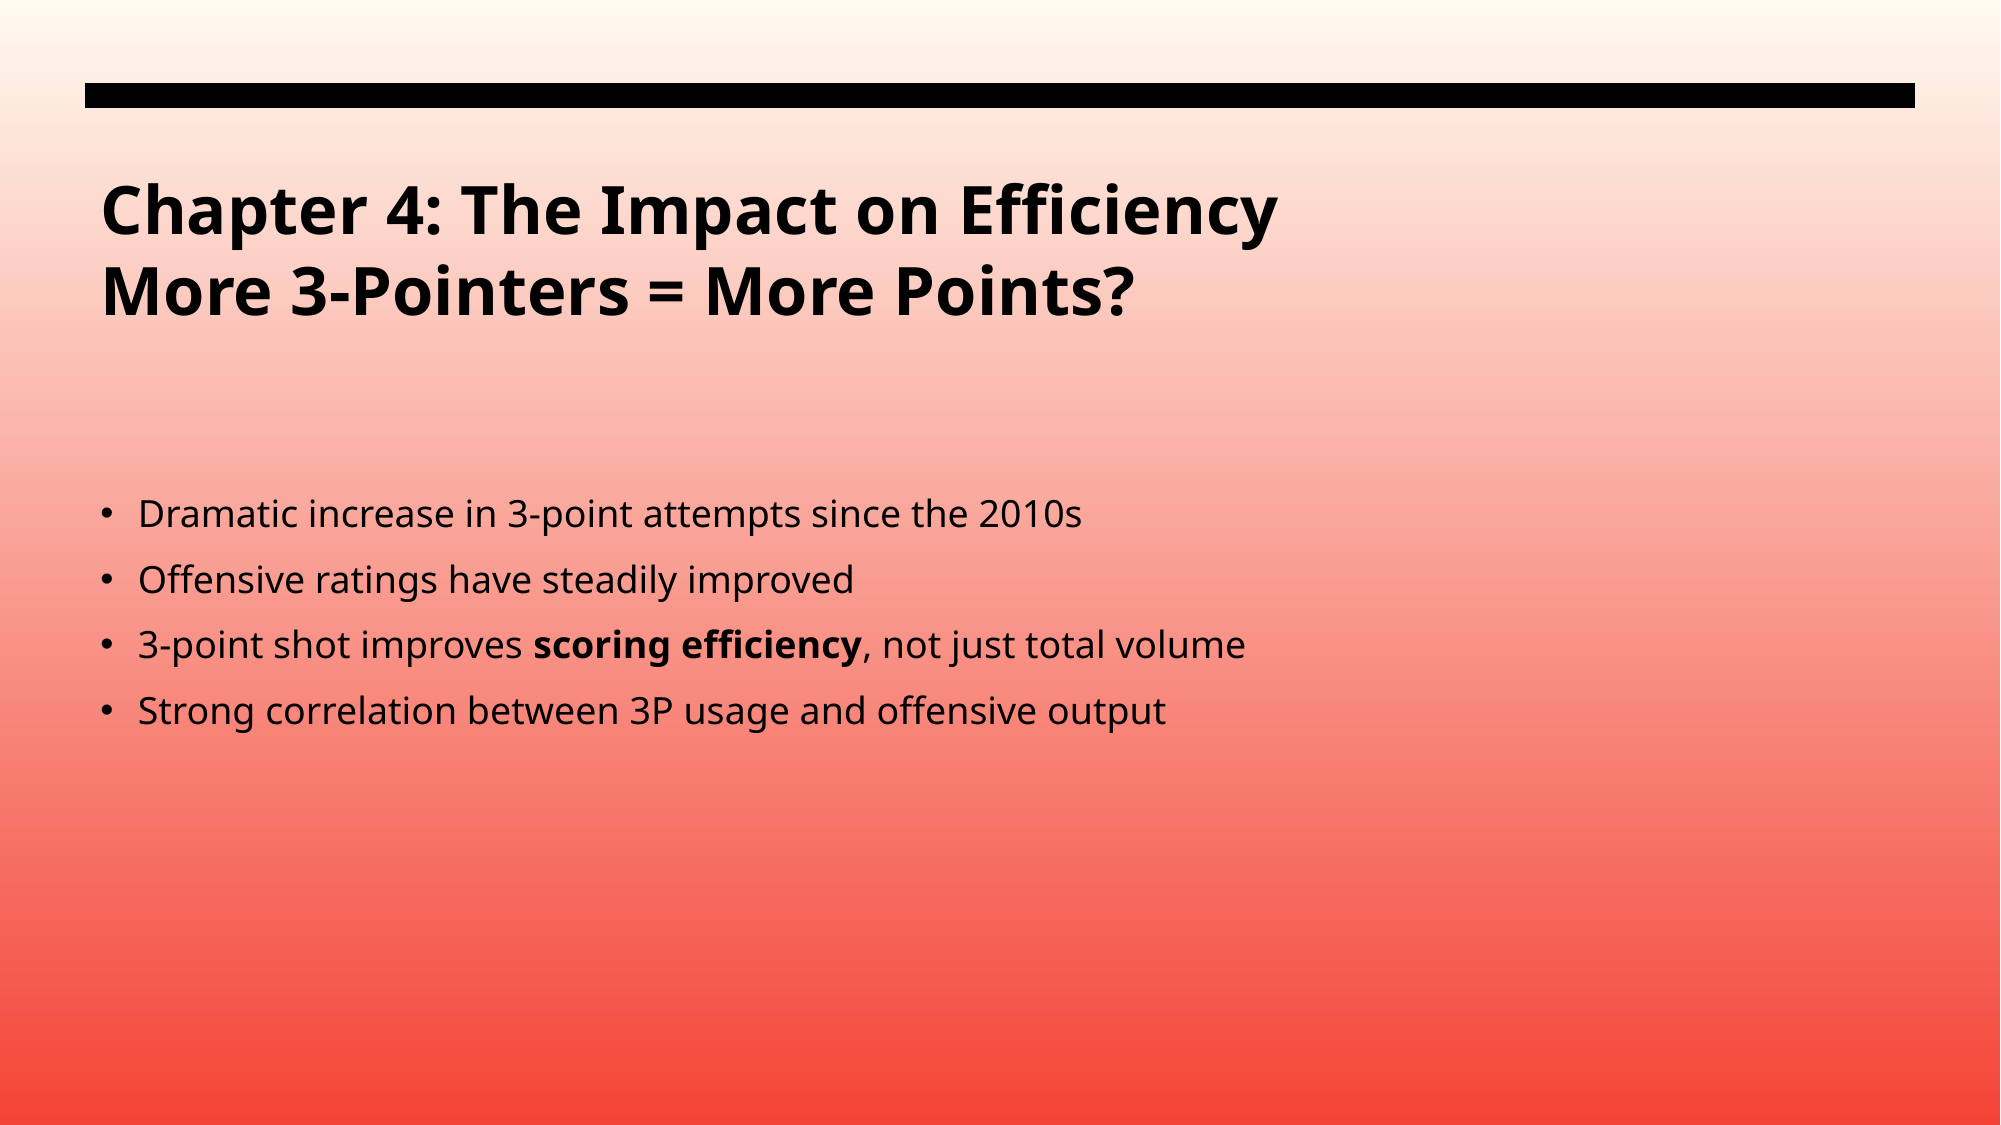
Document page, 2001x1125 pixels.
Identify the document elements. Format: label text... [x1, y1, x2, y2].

title Chapter 4: The Impact on Efficiency More 3-Pointers = More Points? [85, 160, 1916, 418]
list Dramatic increase in 3-point attempts since the 2010s Offensive ratings have steadily improved 3-point shot improves scoring efficiency, not just total volume Strong correlation between 3P usage and offensive output [85, 482, 1916, 1041]
